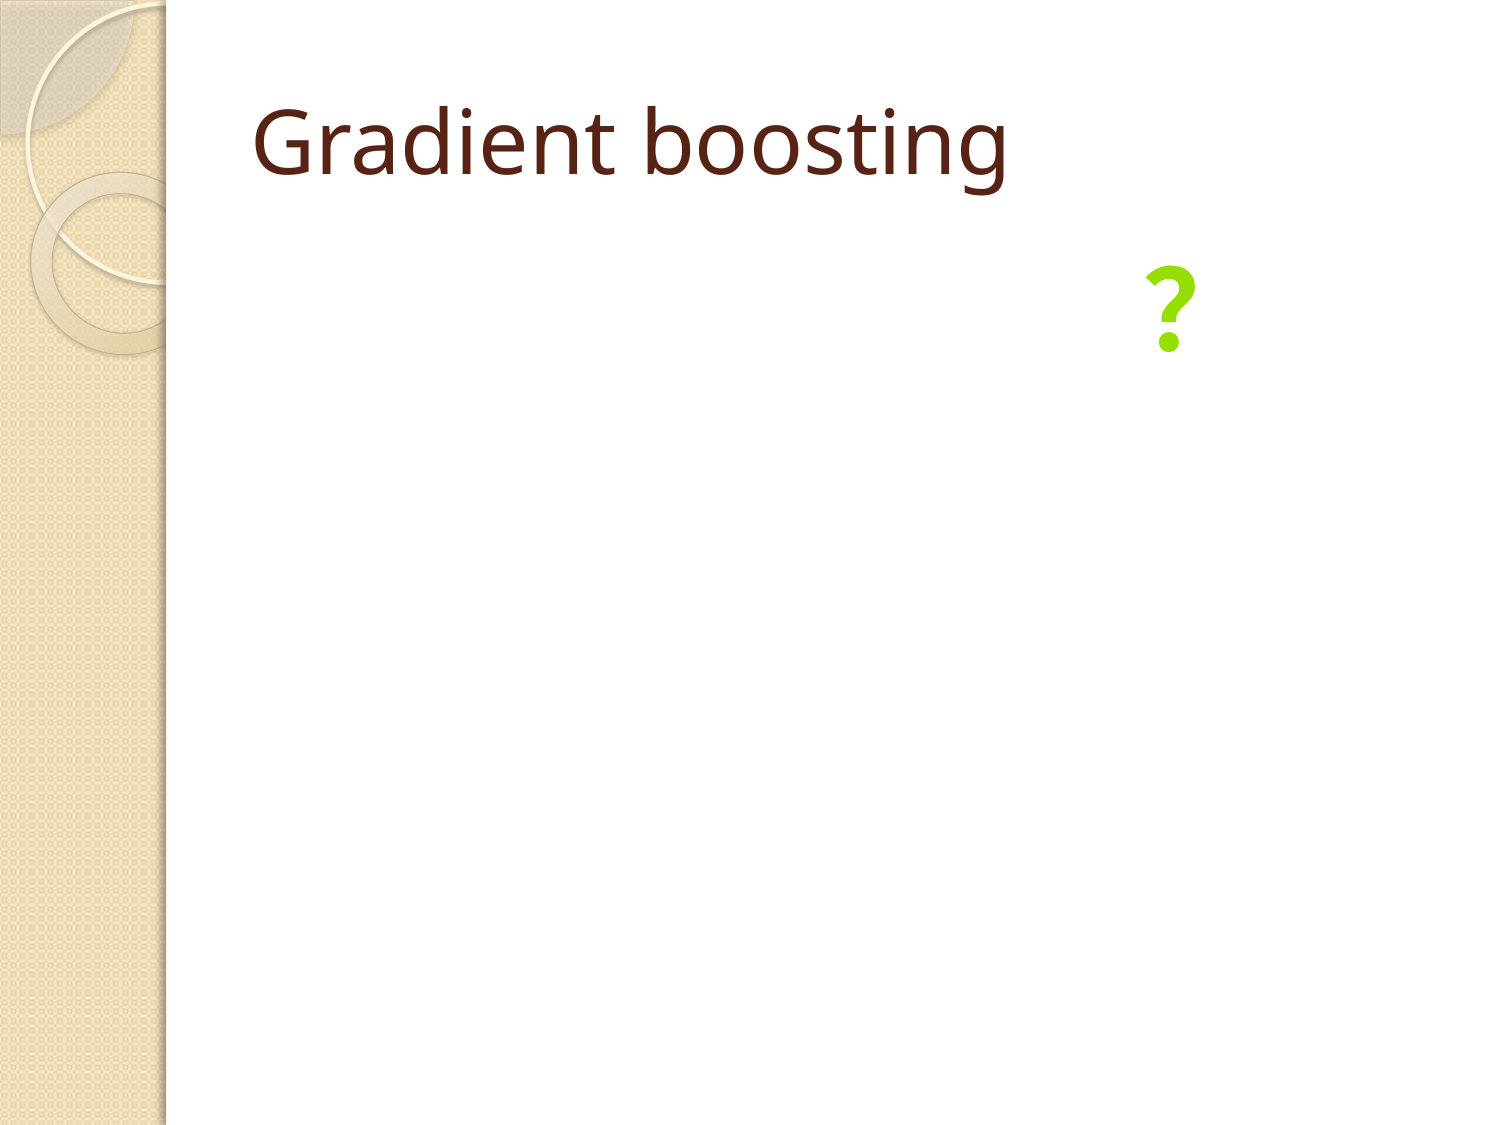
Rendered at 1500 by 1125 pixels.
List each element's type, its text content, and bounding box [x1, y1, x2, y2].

title Gradient boosting [235, 45, 1466, 233]
text_box ？ [1127, 231, 1247, 382]
